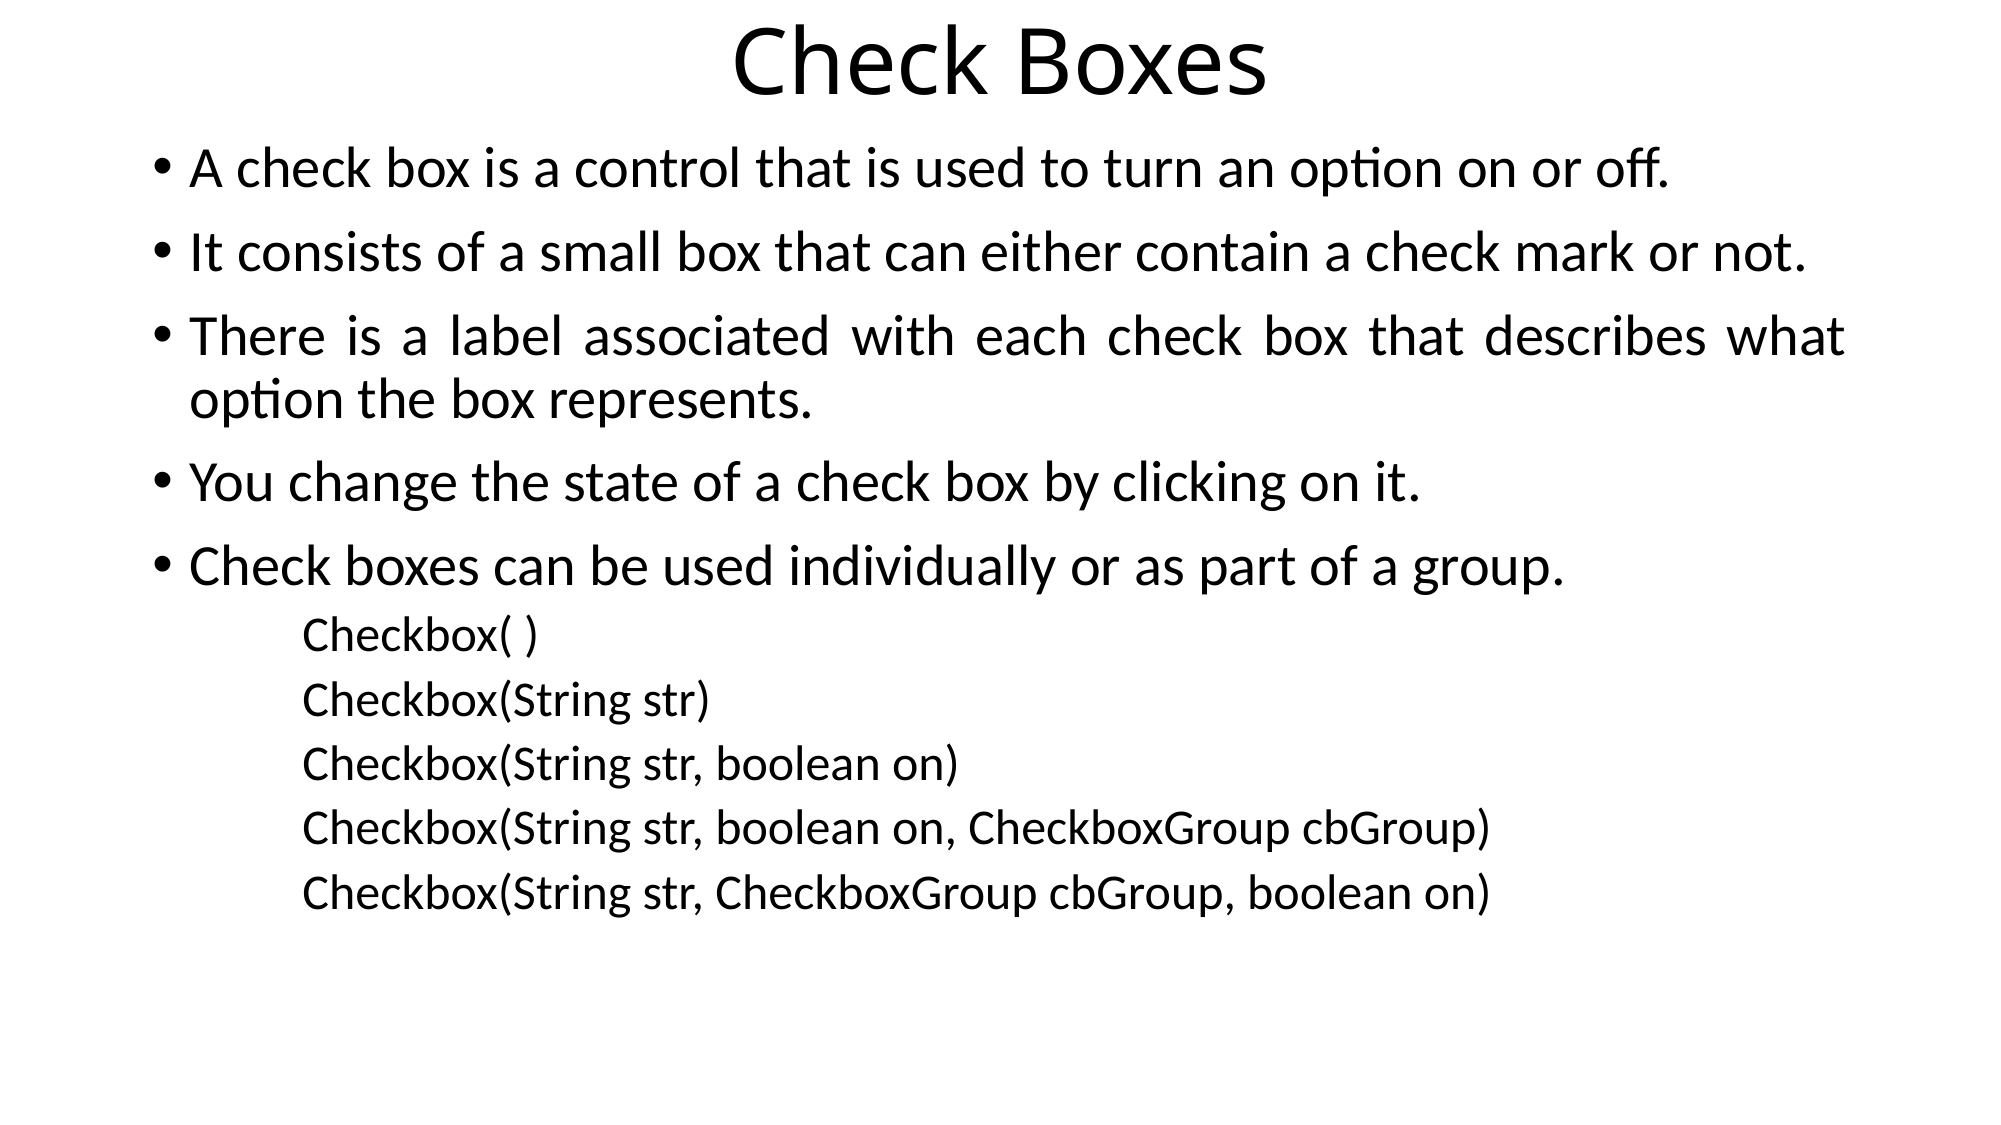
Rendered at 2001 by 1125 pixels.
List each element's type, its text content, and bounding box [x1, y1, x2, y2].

title Check Boxes [137, 0, 1863, 130]
list A check box is a control that is used to turn an option on or off. It consists of a small box that can either contain a check mark or not. There is a label associated with each check box that describes what option the box represents. You change the state of a check box by clicking on it. Check boxes can be used individually or as part of a group. Checkbox( ) Checkbox(String str) Checkbox(String str, boolean on) Checkbox(String str, boolean on, CheckboxGroup cbGroup) Checkbox(String str, CheckboxGroup cbGroup, boolean on) [137, 130, 1863, 1095]
